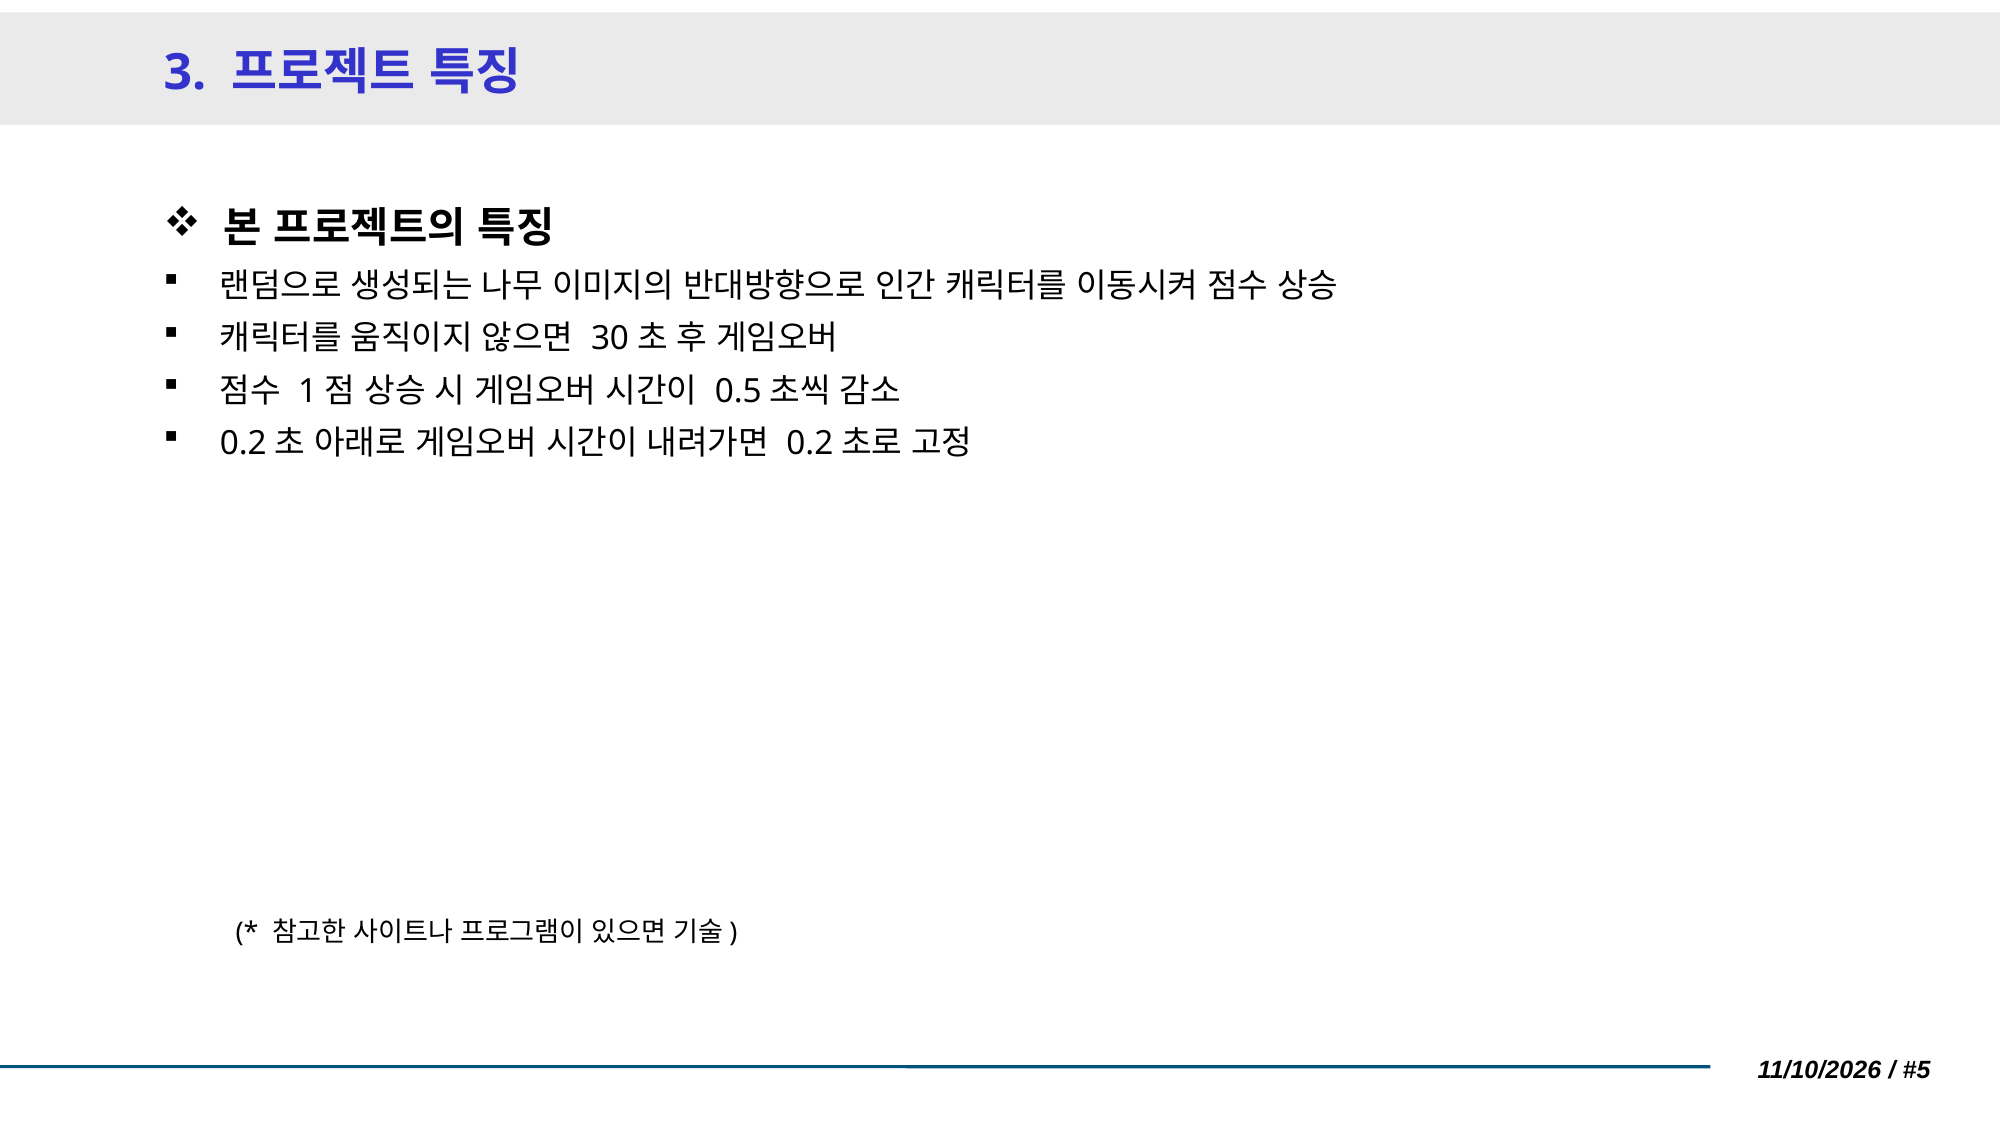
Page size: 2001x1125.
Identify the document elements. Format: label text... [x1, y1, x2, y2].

text_box (* 참고한 사이트나 프로그램이 있으면 기술) [220, 907, 753, 955]
list 본 프로젝트의 특징 랜덤으로 생성되는 나무 이미지의 반대방향으로 인간 캐릭터를 이동시켜 점수 상승 캐릭터를 움직이지 않으면 30초 후 게임오버 점수 1점 상승 시 게임오버 시간이 0.5초씩 감소 0.2초 아래로 게임오버 시간이 내려가면 0.2초로 고정 [148, 193, 1700, 1019]
title 3. 프로젝트 특징 [148, 24, 1934, 114]
